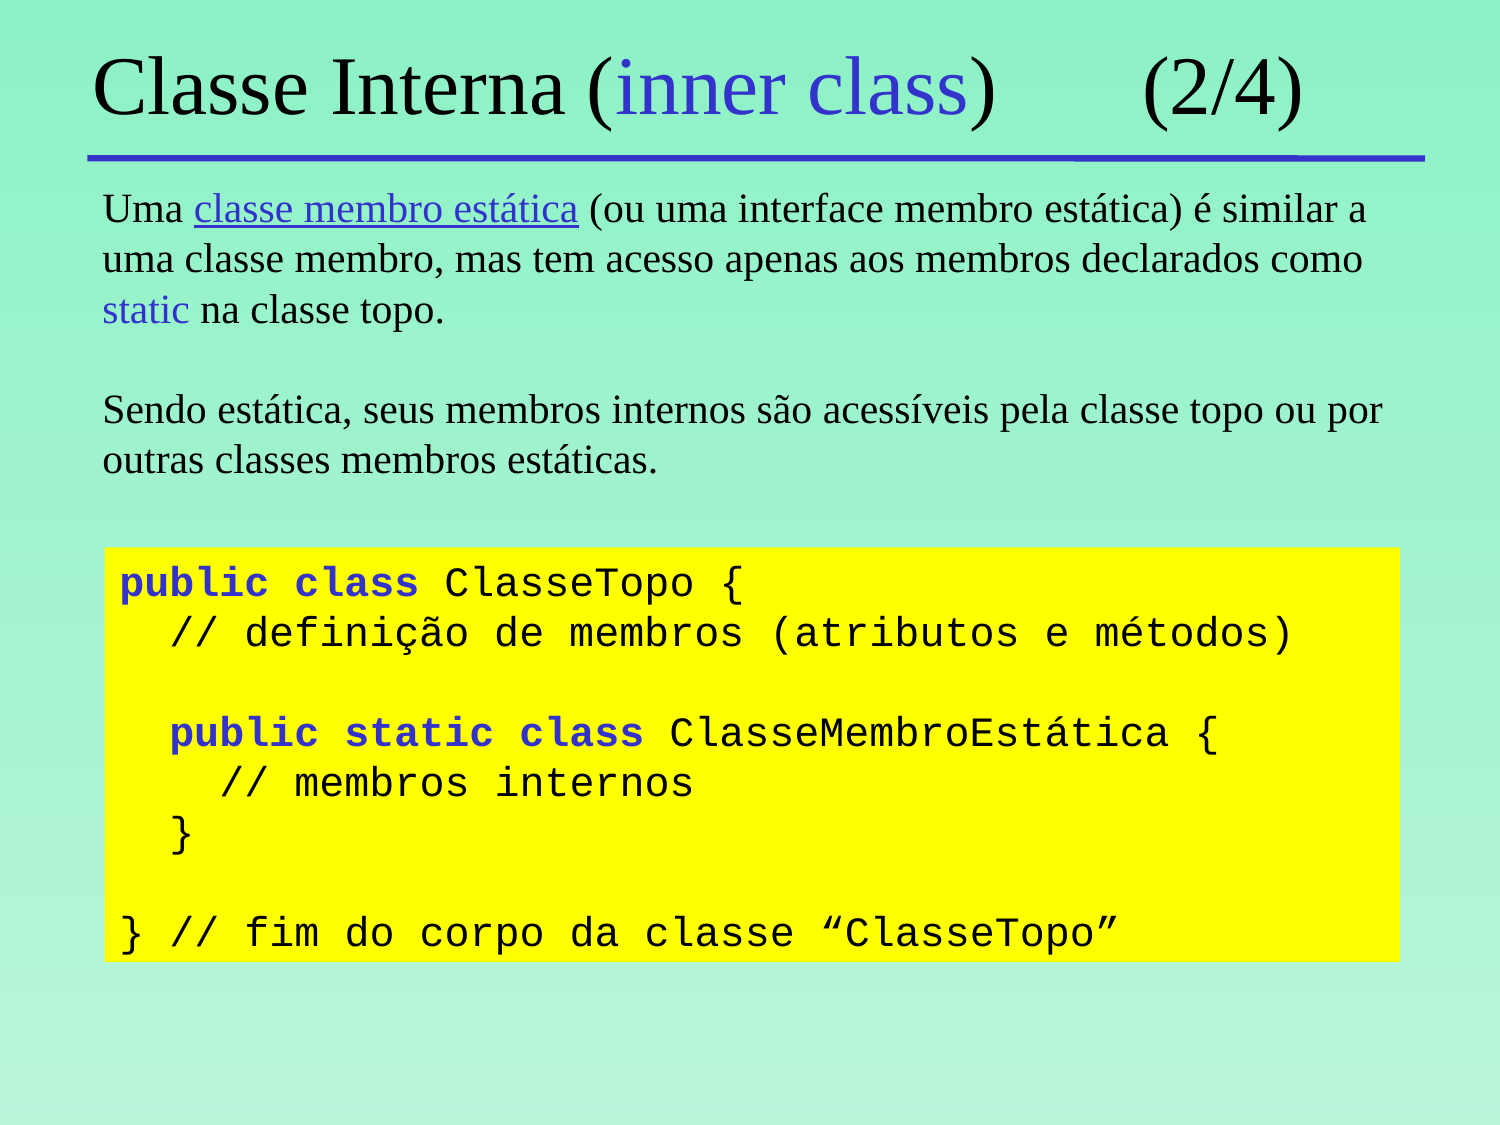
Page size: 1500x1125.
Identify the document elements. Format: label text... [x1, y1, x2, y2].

text_box public class ClasseTopo { // definição de membros (atributos e métodos) public static class ClasseMembroEstática { // membros internos } } // fim do corpo da classe “ClasseTopo” [104, 547, 1400, 963]
text_box Uma classe membro estática (ou uma interface membro estática) é similar a uma classe membro, mas tem acesso apenas aos membros declarados como static na classe topo. Sendo estática, seus membros internos são acessíveis pela classe topo ou por outras classes membros estáticas. [87, 173, 1425, 489]
title Classe Interna (inner class) (2/4) [77, 24, 1440, 138]
